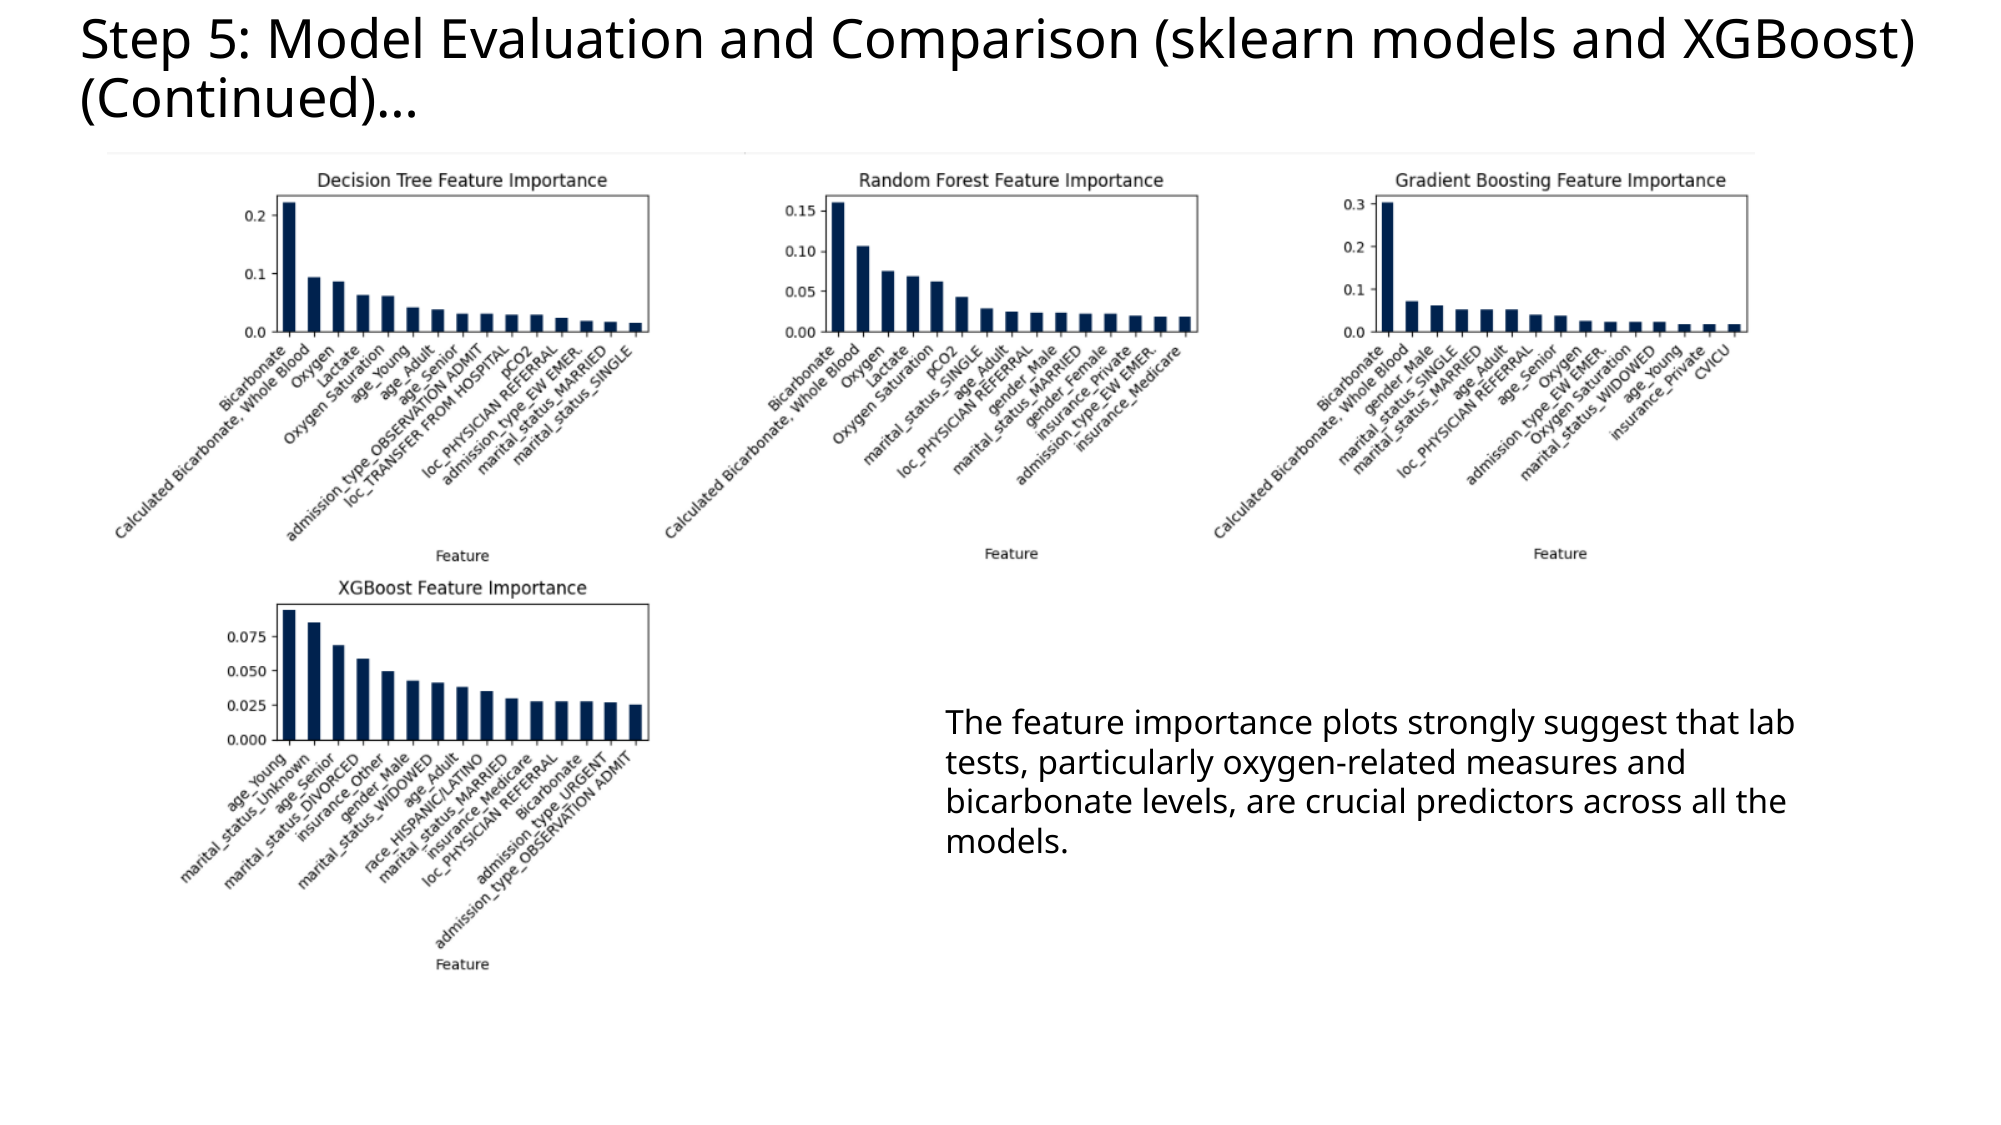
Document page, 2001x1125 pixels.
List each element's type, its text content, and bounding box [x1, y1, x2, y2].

text_box Step 5: Model Evaluation and Comparison (sklearn models and XGBoost) (Continued)… [64, 37, 2000, 104]
picture [106, 152, 1755, 973]
text_box The feature importance plots strongly suggest that lab tests, particularly oxygen-related measures and bicarbonate levels, are crucial predictors across all the models. [1755, 693, 1817, 868]
